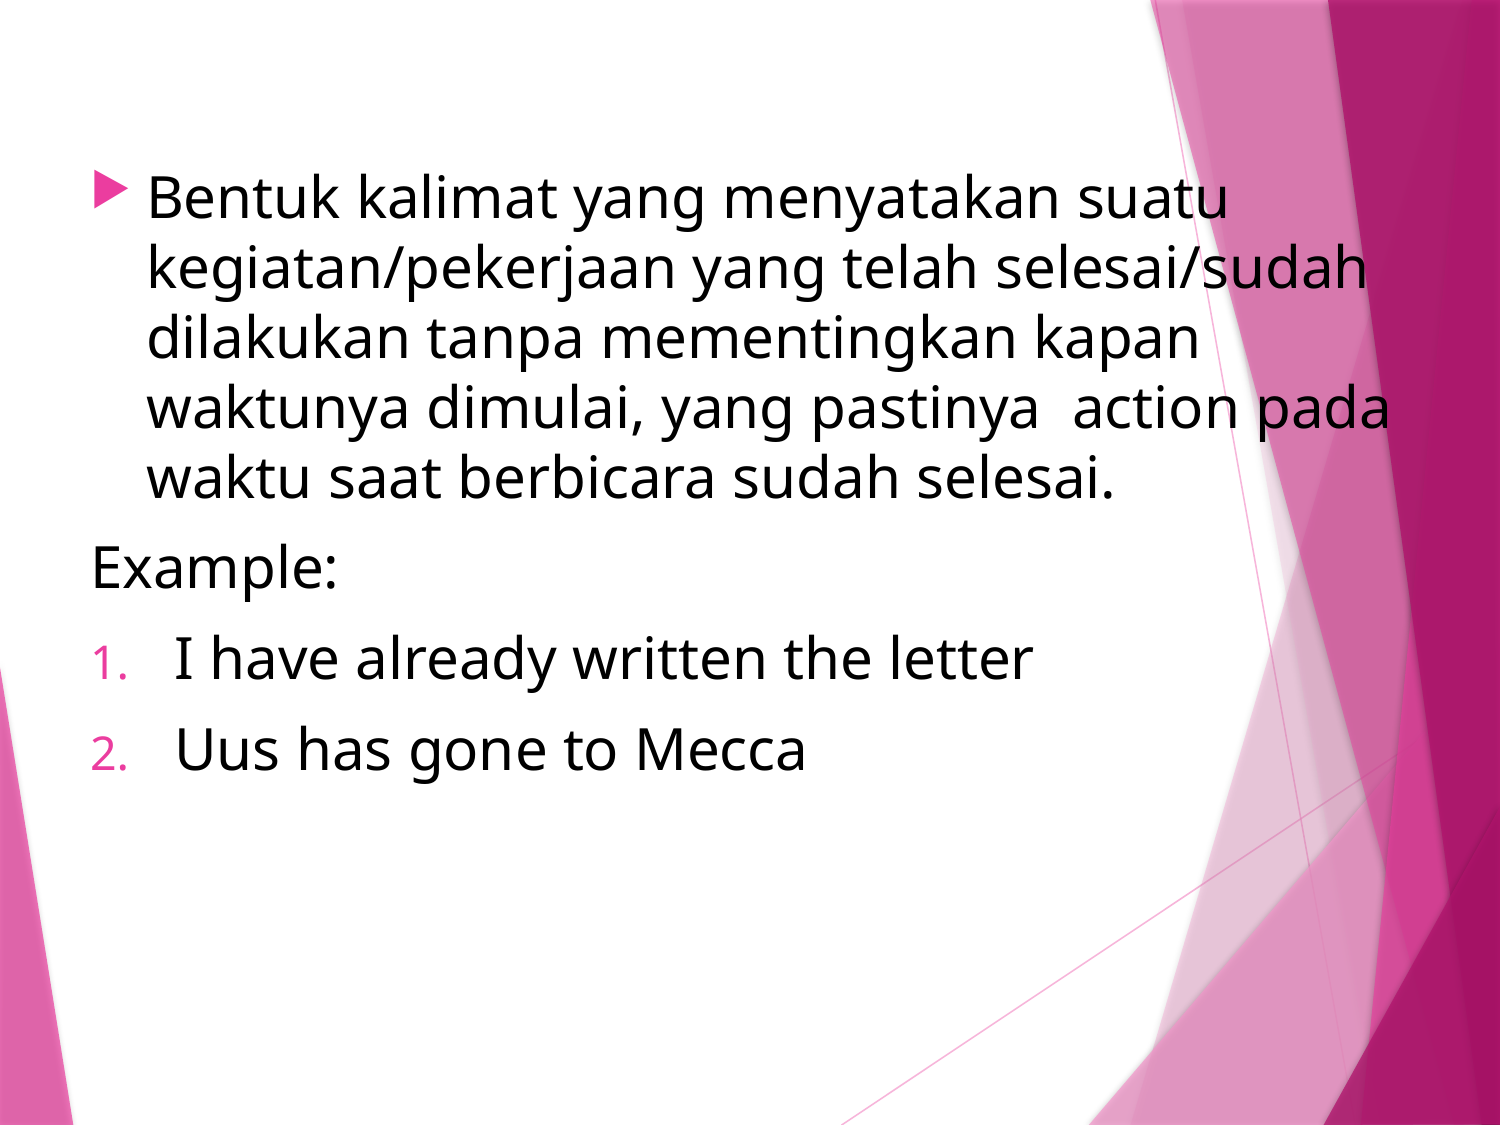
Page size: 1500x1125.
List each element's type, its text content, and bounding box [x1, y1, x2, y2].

list Bentuk kalimat yang menyatakan suatu kegiatan/pekerjaan yang telah selesai/sudah dilakukan tanpa mementingkan kapan waktunya dimulai, yang pastinya action pada waktu saat berbicara sudah selesai. Example: I have already written the letter Uus has gone to Mecca [75, 152, 1425, 1005]
